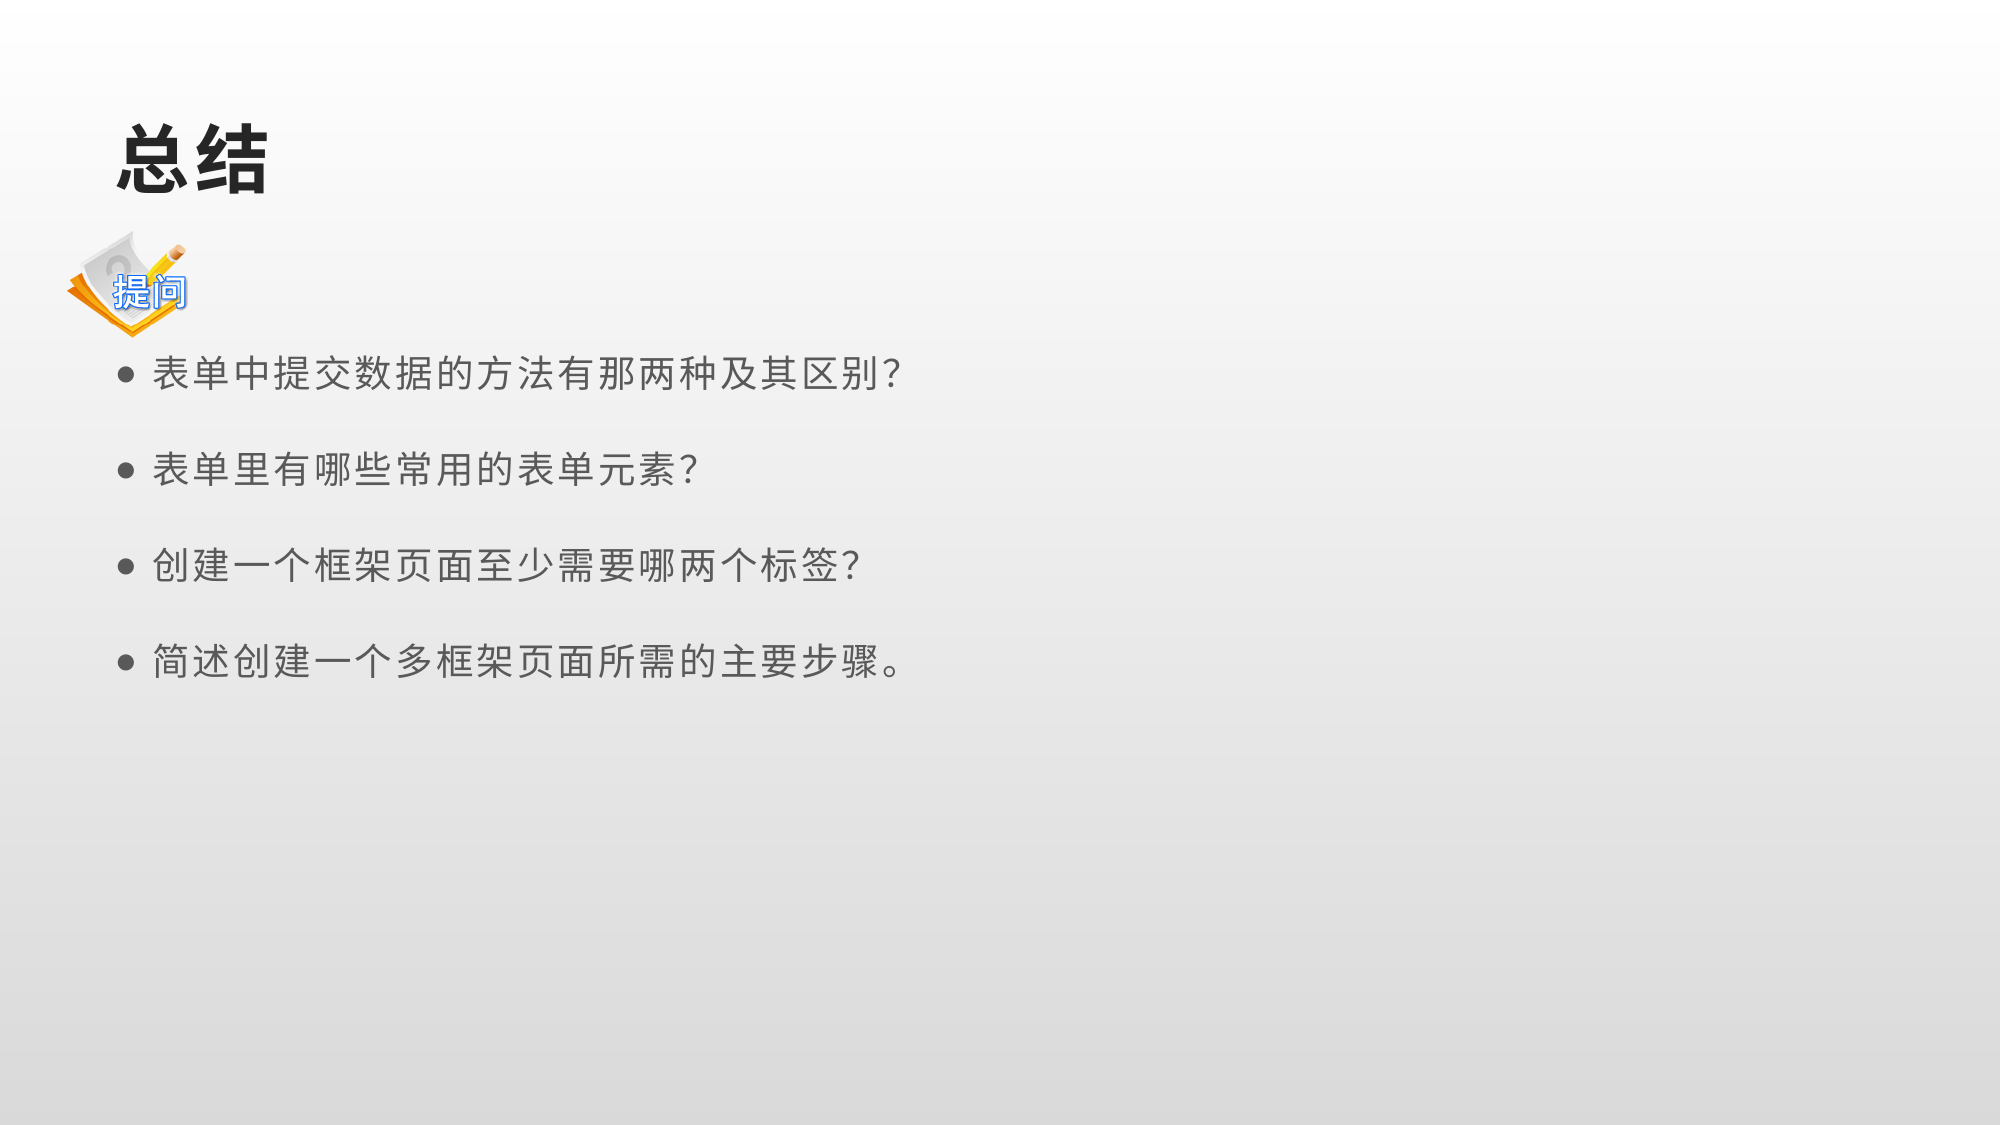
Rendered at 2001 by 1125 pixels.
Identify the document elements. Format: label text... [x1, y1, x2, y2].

title 总结 [99, 99, 1900, 216]
picture [67, 211, 234, 362]
list 表单中提交数据的方法有那两种及其区别？ 表单里有哪些常用的表单元素？ 创建一个框架页面至少需要哪两个标签？ 简述创建一个多框架页面所需的主要步骤。 [99, 244, 1900, 1026]
